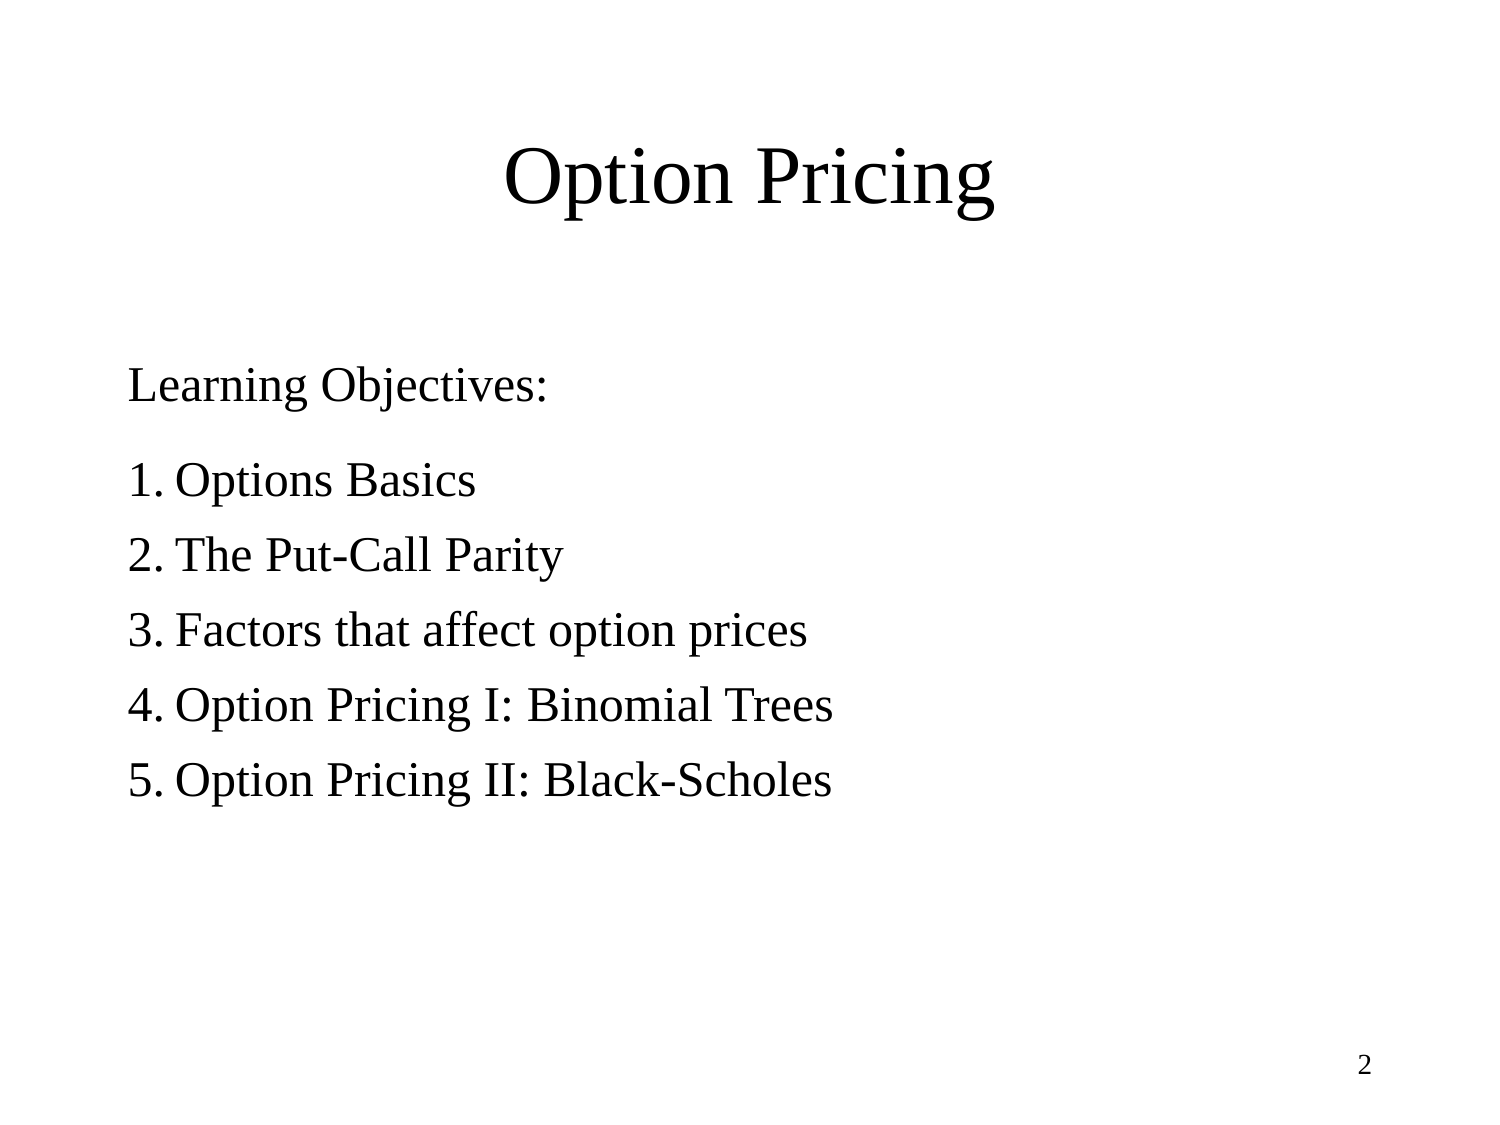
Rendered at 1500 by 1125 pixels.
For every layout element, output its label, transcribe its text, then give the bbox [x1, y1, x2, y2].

slide_number 2 [1074, 1024, 1388, 1101]
list Option Pricing Learning Objectives: Options Basics The Put-Call Parity Factors that affect option prices Option Pricing I: Binomial Trees Option Pricing II: Black-Scholes [112, 112, 1388, 976]
